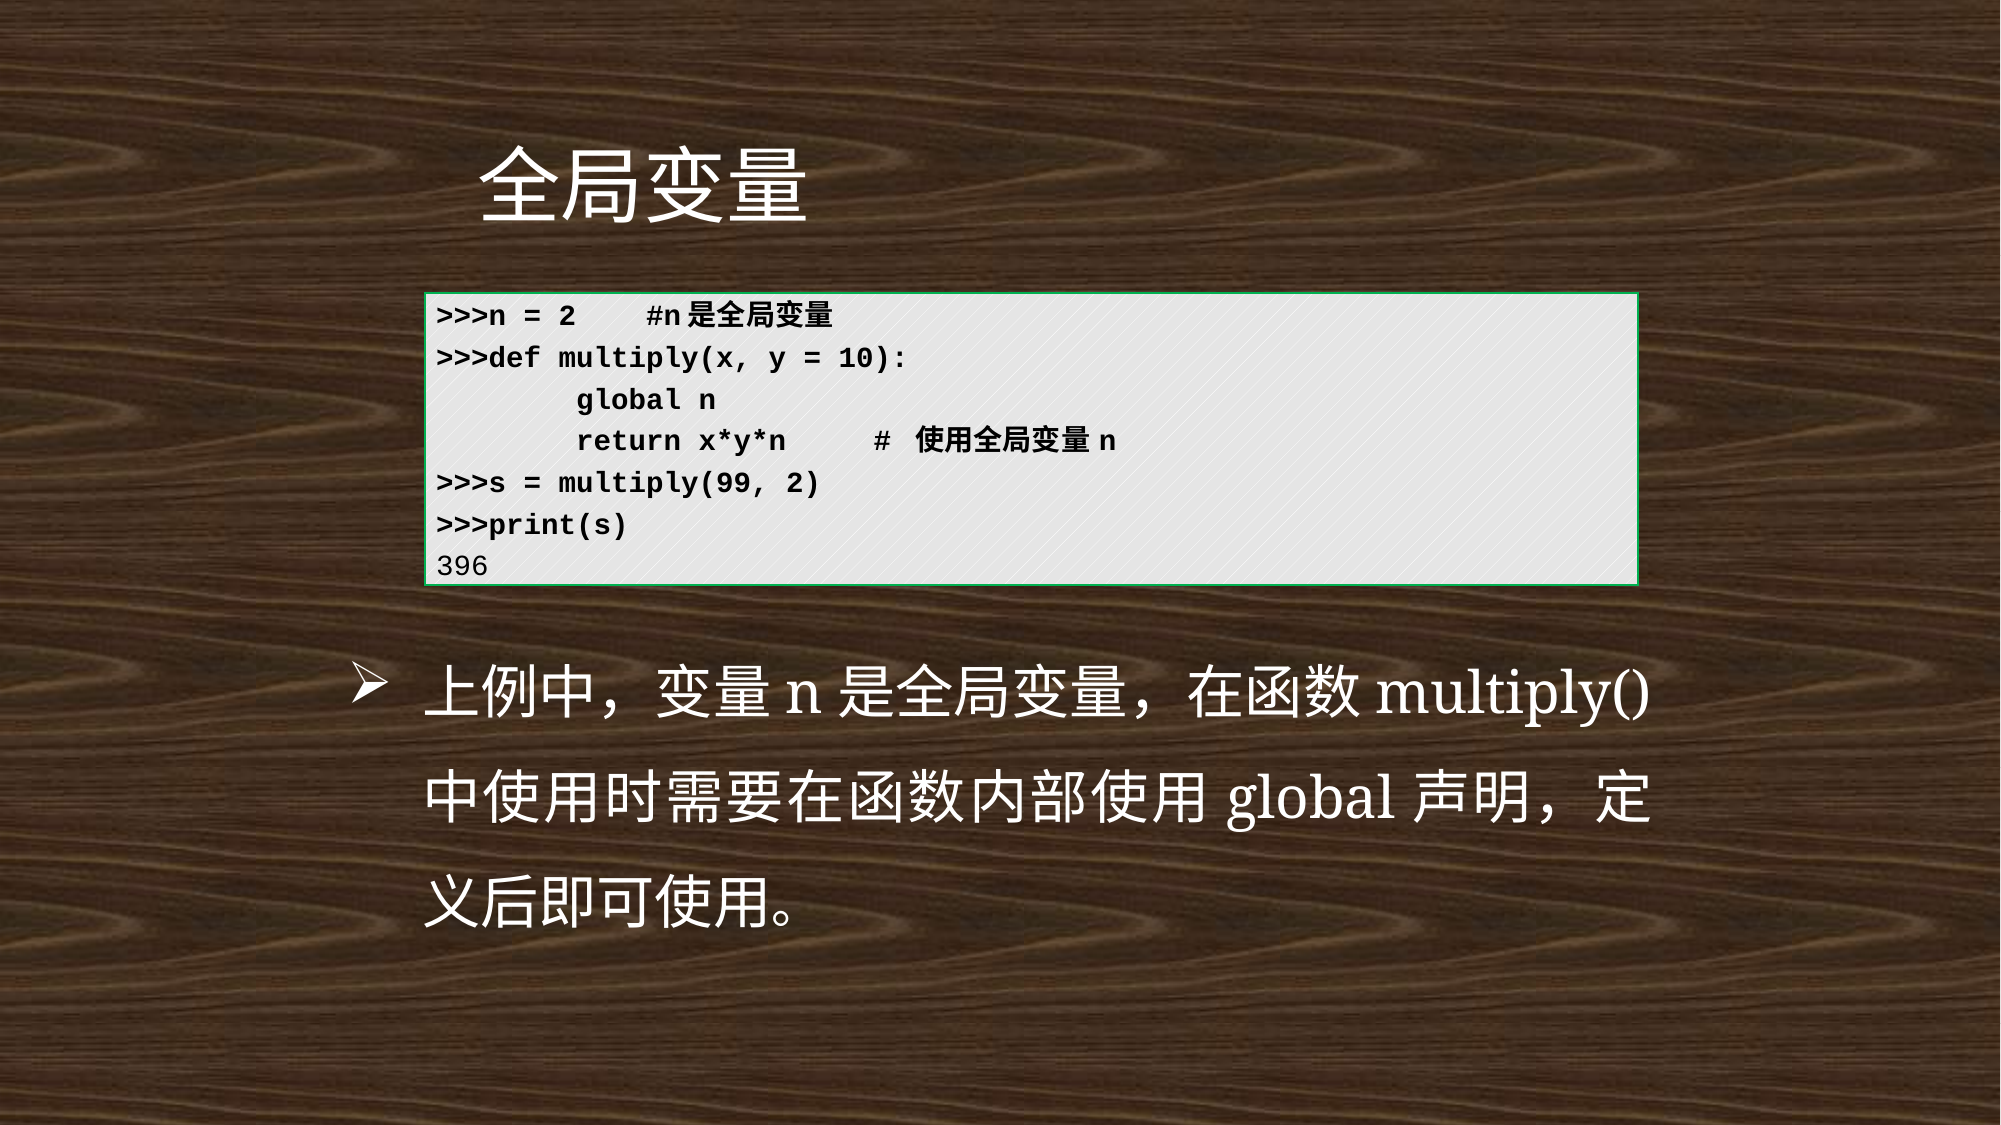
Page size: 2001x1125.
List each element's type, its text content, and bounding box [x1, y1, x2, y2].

text_box 全局变量 [462, 125, 1638, 241]
text_box 上例中，变量n是全局变量，在函数multiply()中使用时需要在函数内部使用global声明，定义后即可使用。 [332, 612, 1668, 943]
table_header >>>n = 2 #n是全局变量 >>>def multiply(x, y = 10): global n return x*y*n # 使用全局变量n >>>s = multiply(99, 2) >>>print(s) 396 [426, 294, 1637, 584]
picture [0, 0, 2001, 1125]
